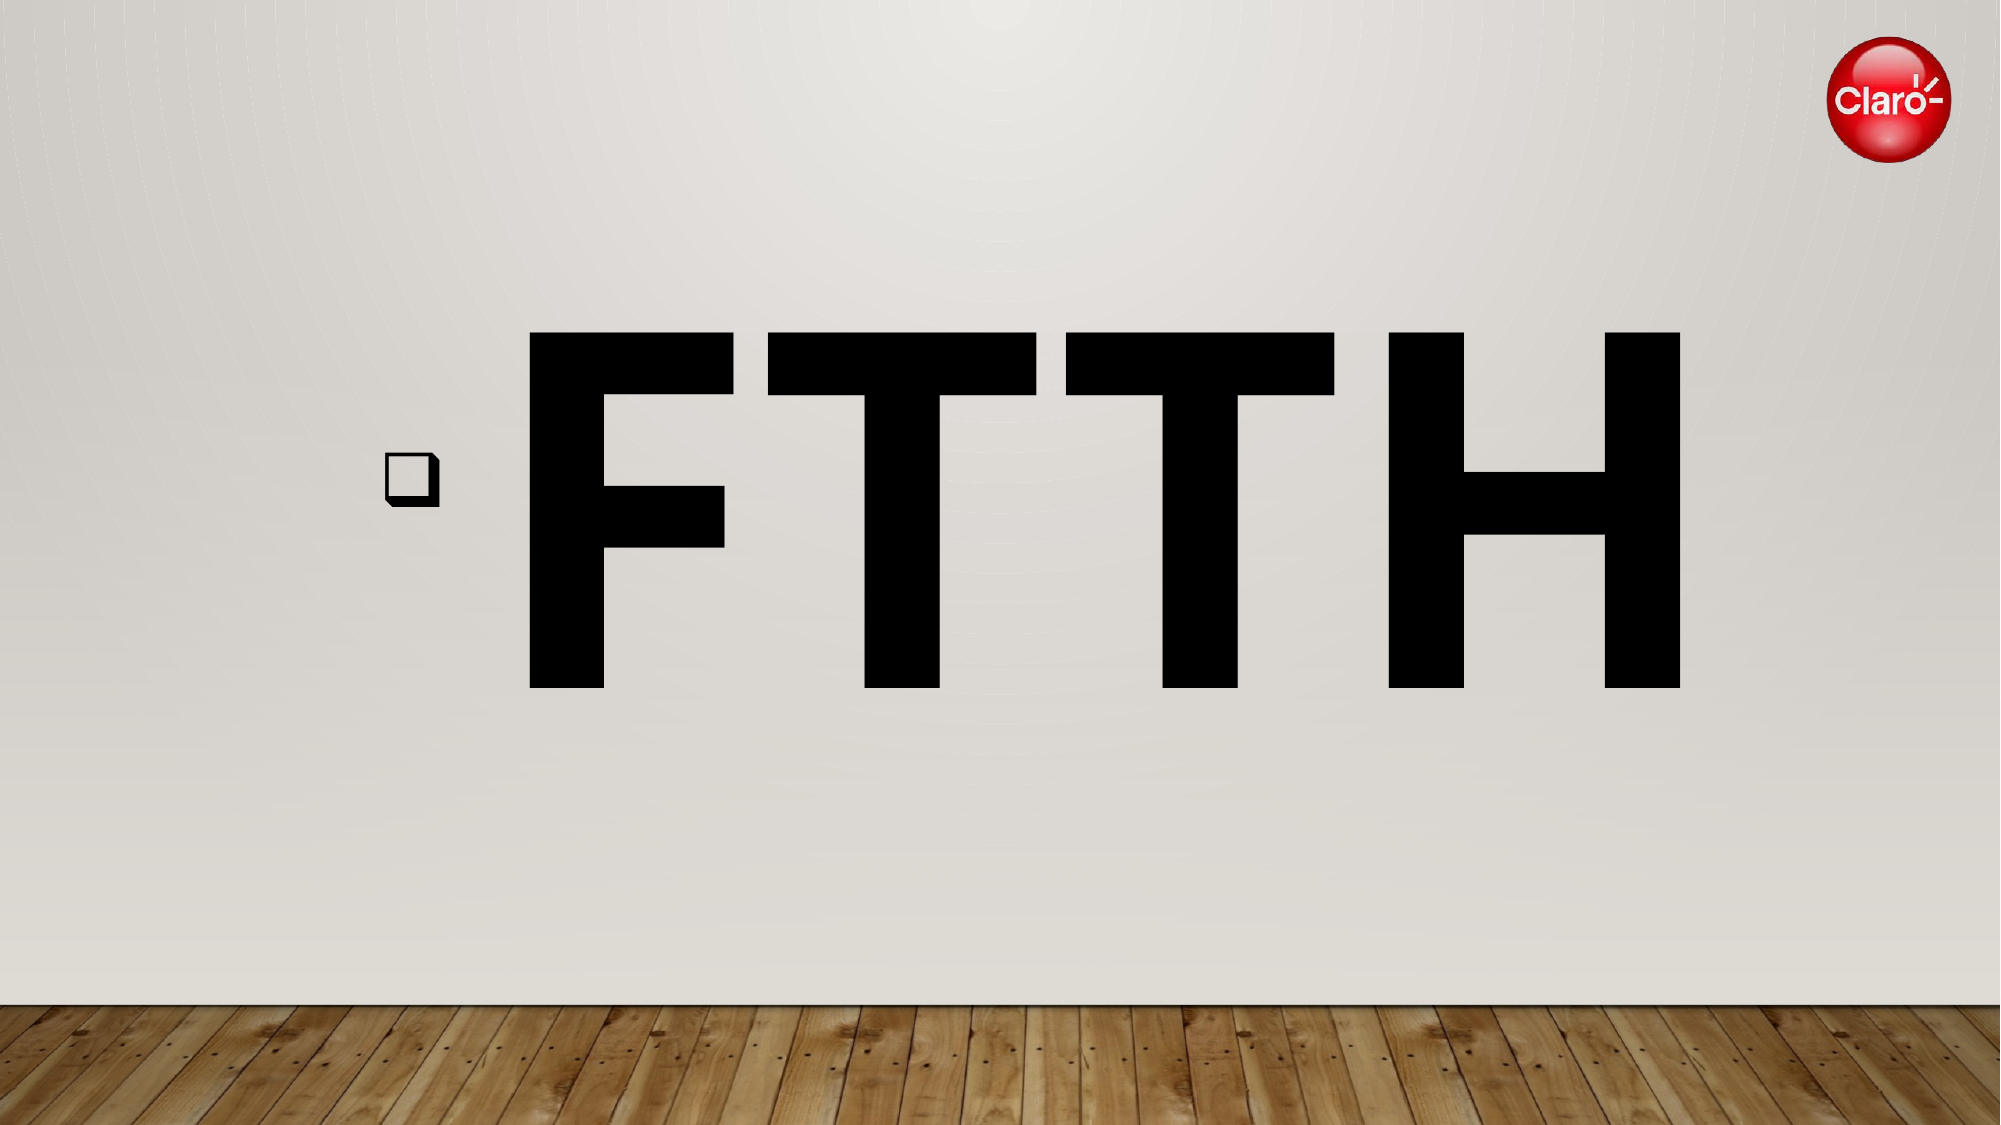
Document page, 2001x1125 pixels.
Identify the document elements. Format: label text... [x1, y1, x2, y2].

picture [1774, 30, 2000, 169]
picture [0, 1005, 2000, 1125]
text_box FTTH [364, 183, 1840, 796]
